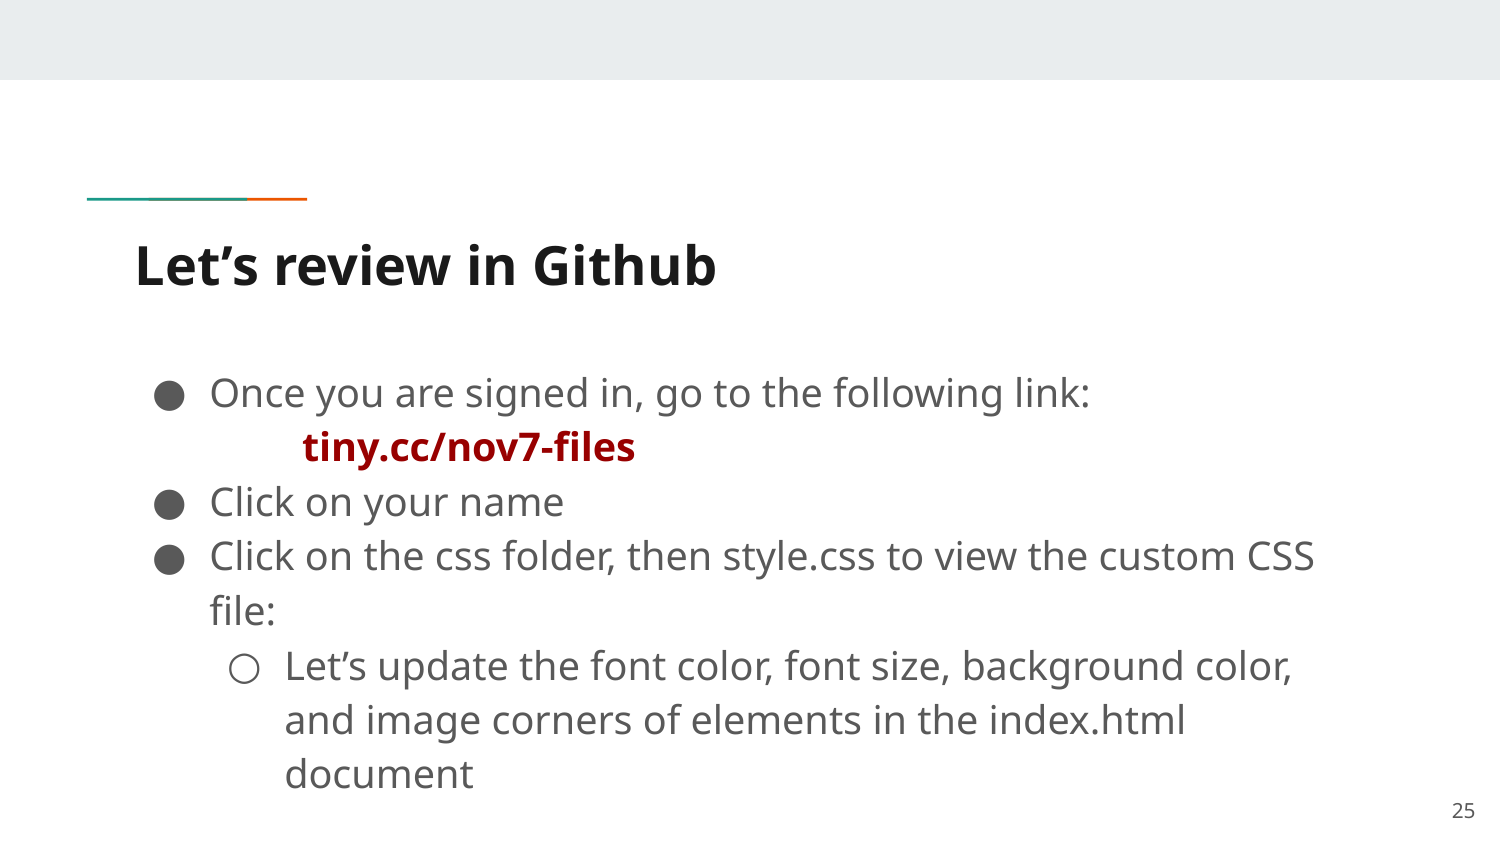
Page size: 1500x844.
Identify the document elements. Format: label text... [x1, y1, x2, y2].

list Once you are signed in, go to the following link: tiny.cc/nov7-files Click on your name Click on the css folder, then style.css to view the custom CSS file: Let’s update the font color, font size, background color, and image corners of elements in the index.html document [119, 345, 1381, 717]
title Let’s review in Github [119, 216, 1381, 305]
slide_number 25 [1400, 779, 1491, 844]
